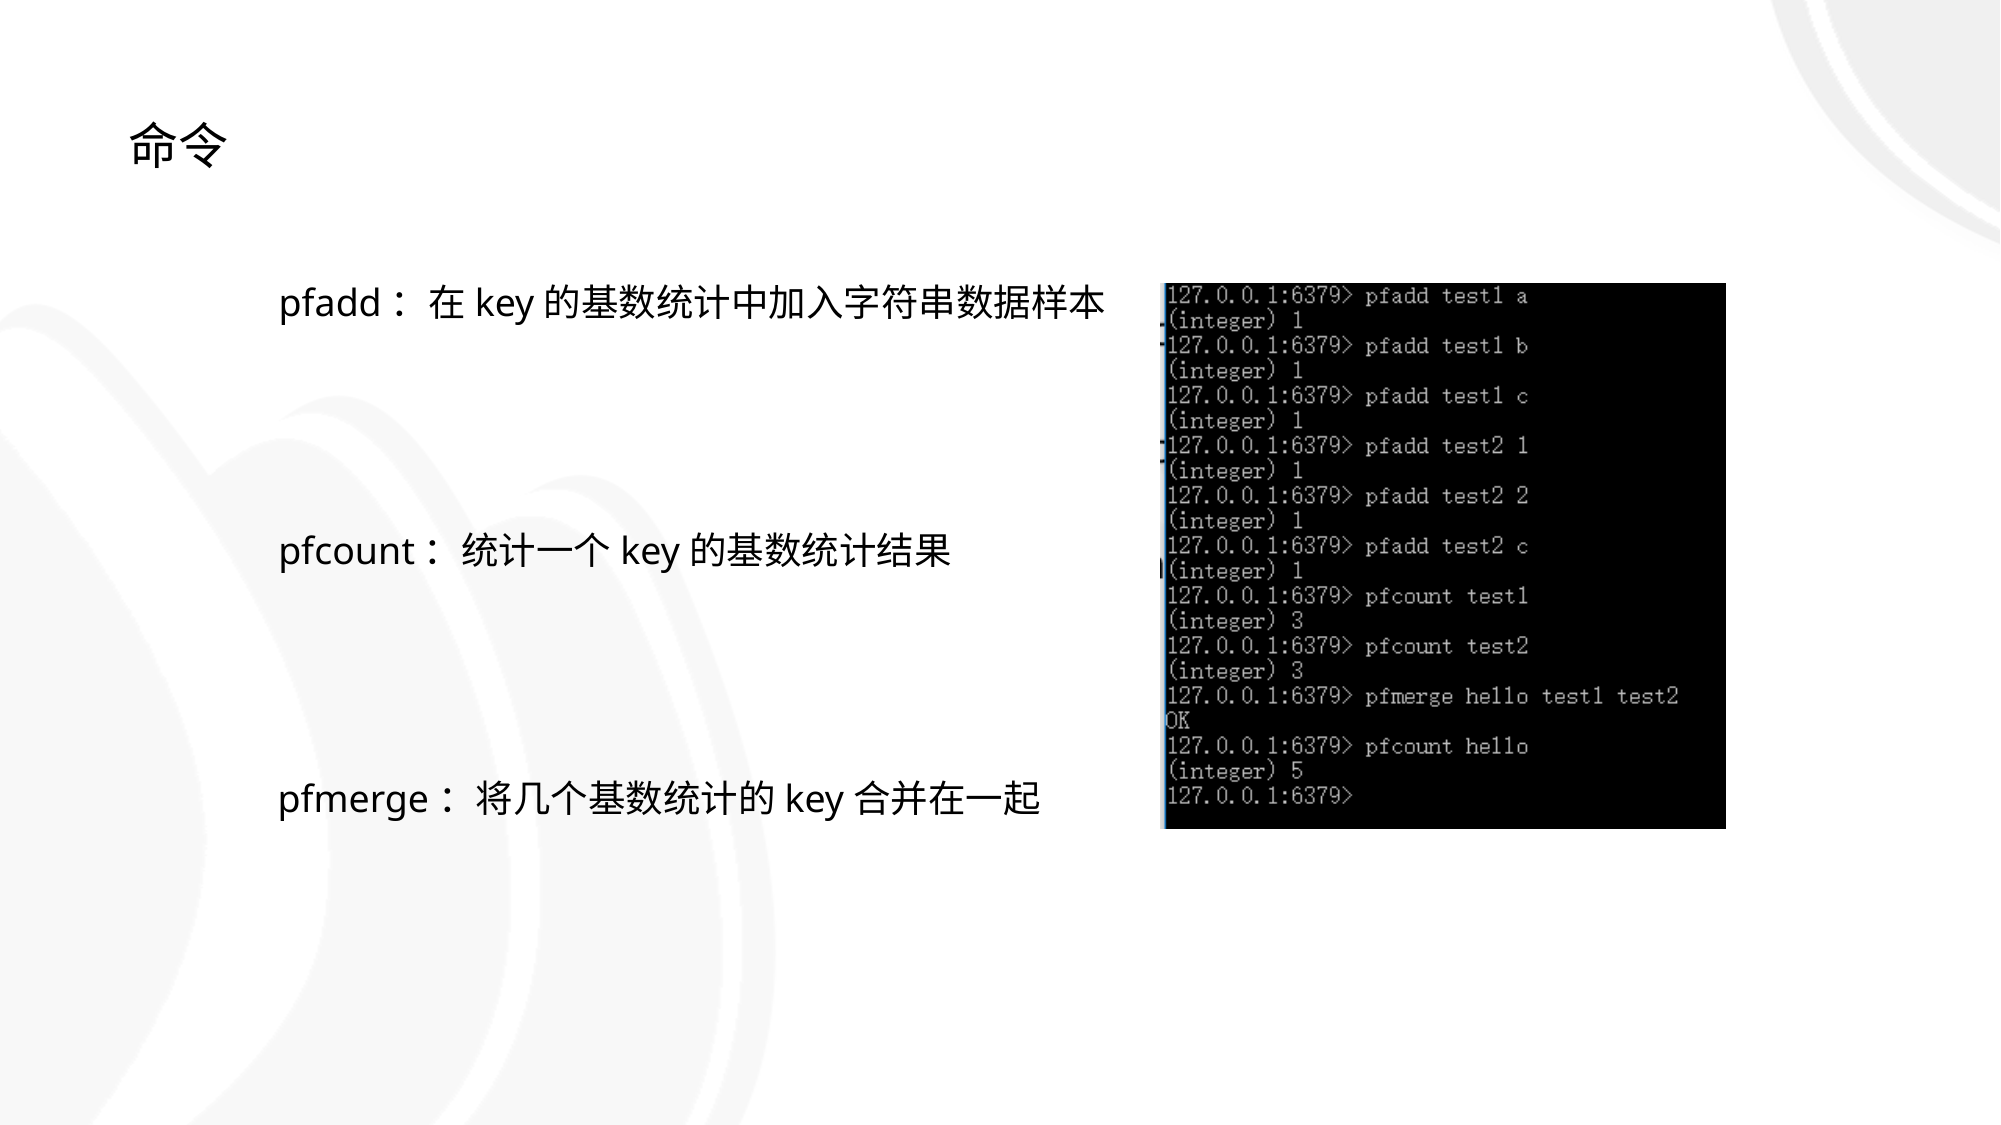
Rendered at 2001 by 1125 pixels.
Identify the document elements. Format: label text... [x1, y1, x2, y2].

picture [0, 0, 2000, 1125]
text_box pfadd：在key的基数统计中加入字符串数据样本 [264, 271, 1121, 332]
text_box pfmerge：将几个基数统计的key合并在一起 [262, 767, 1056, 828]
text_box 命令 [113, 107, 244, 183]
text_box pfcount：统计一个key的基数统计结果 [263, 519, 967, 580]
